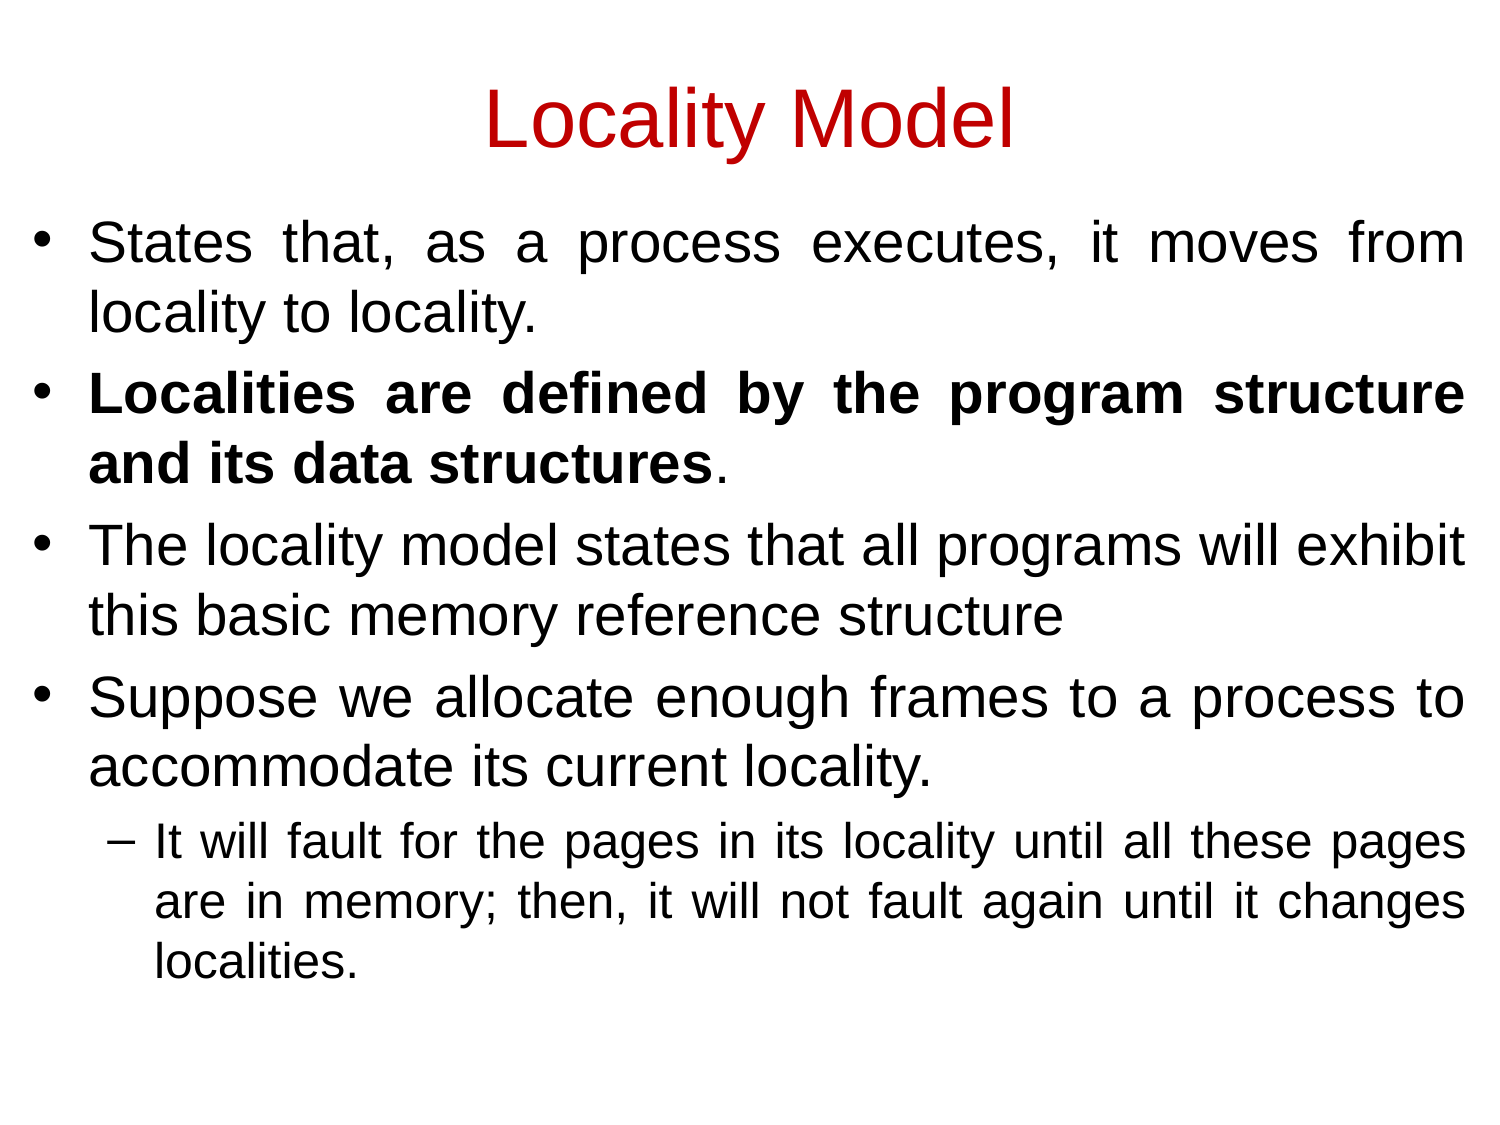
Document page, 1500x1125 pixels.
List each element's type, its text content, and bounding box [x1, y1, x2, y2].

text_box Locality Model [75, 45, 1425, 185]
text_box States that, as a process executes, it moves from locality to locality. Localities are defined by the program structure and its data structures. The locality model states that all programs will exhibit this basic memory reference structure Suppose we allocate enough frames to a process to accommodate its current locality. It will fault for the pages in its locality until all these pages are in memory; then, it will not fault again until it changes localities. [17, 196, 1483, 1094]
